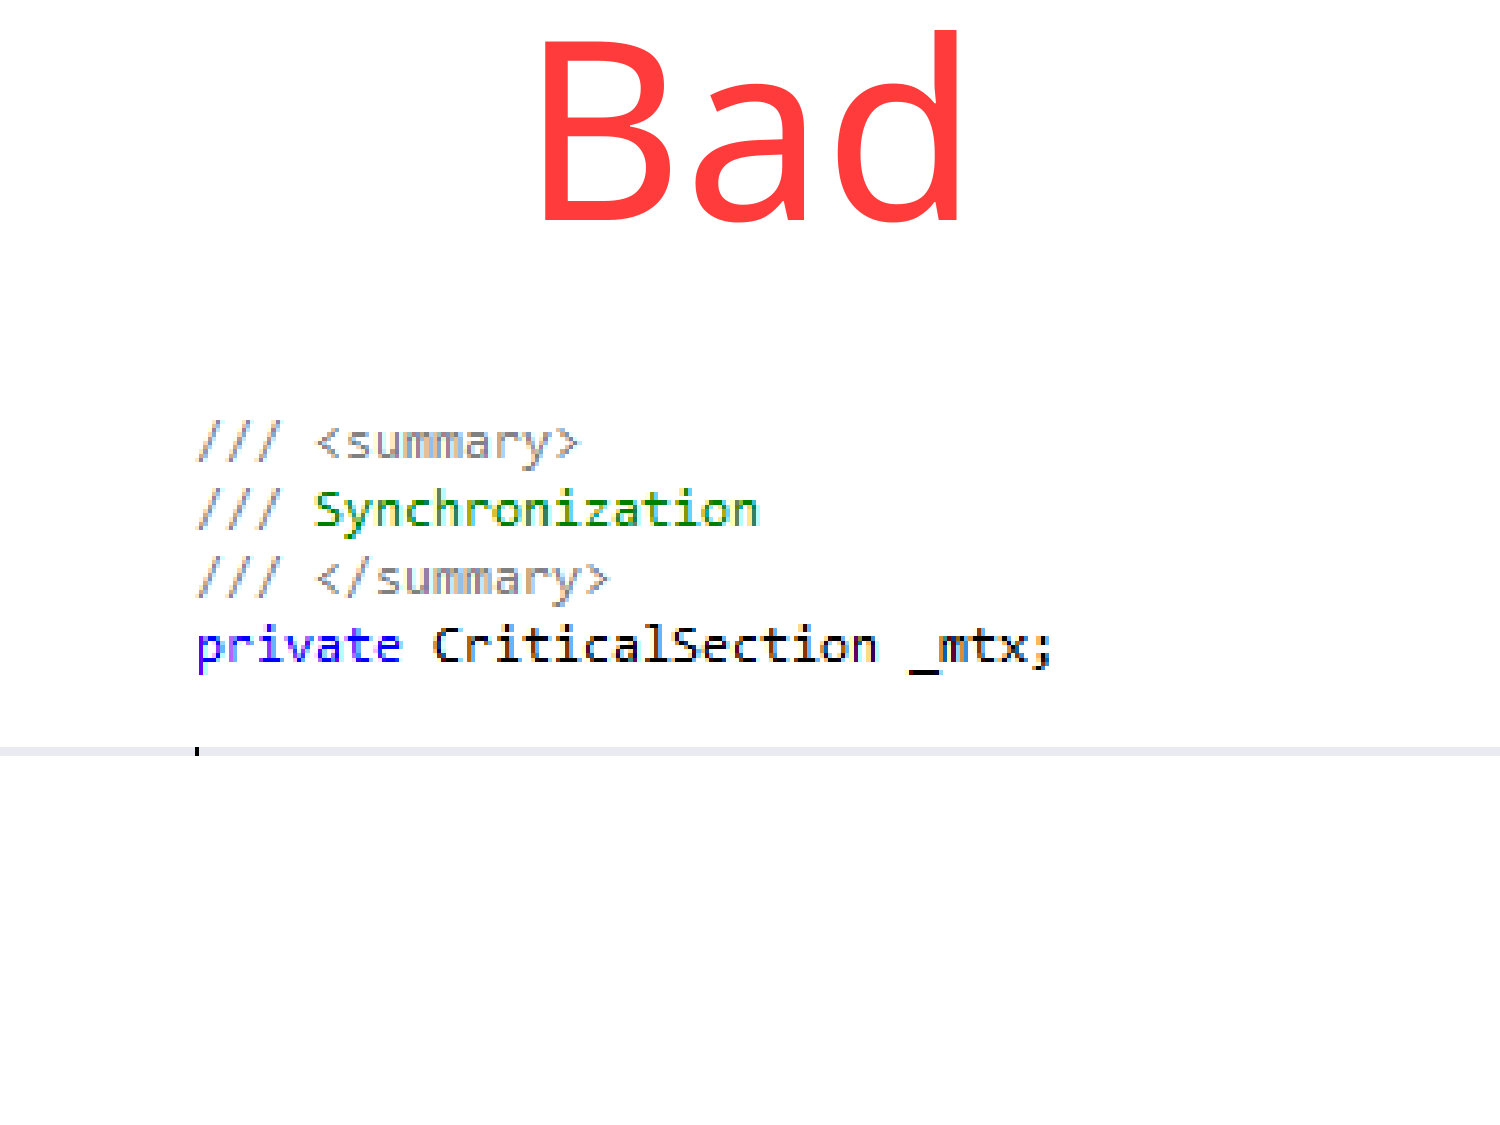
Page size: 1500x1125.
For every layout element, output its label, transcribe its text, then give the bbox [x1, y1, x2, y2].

title Bad [0, 0, 1500, 242]
picture [0, 368, 1500, 756]
